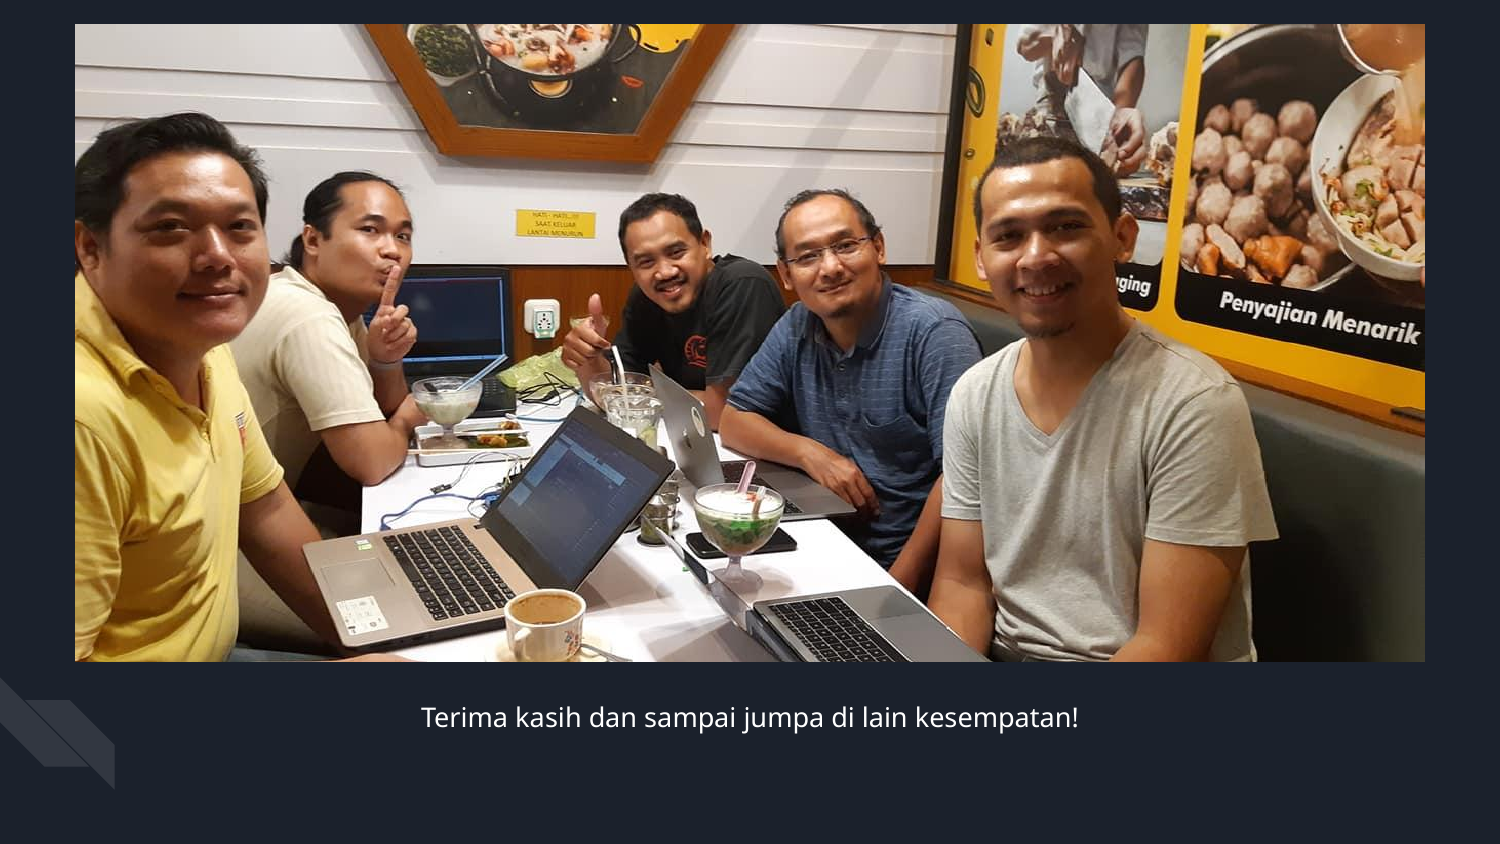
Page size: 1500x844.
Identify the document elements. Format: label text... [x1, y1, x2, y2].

picture [75, 24, 1425, 662]
list Terima kasih dan sampai jumpa di lain kesempatan! [181, 706, 1319, 793]
